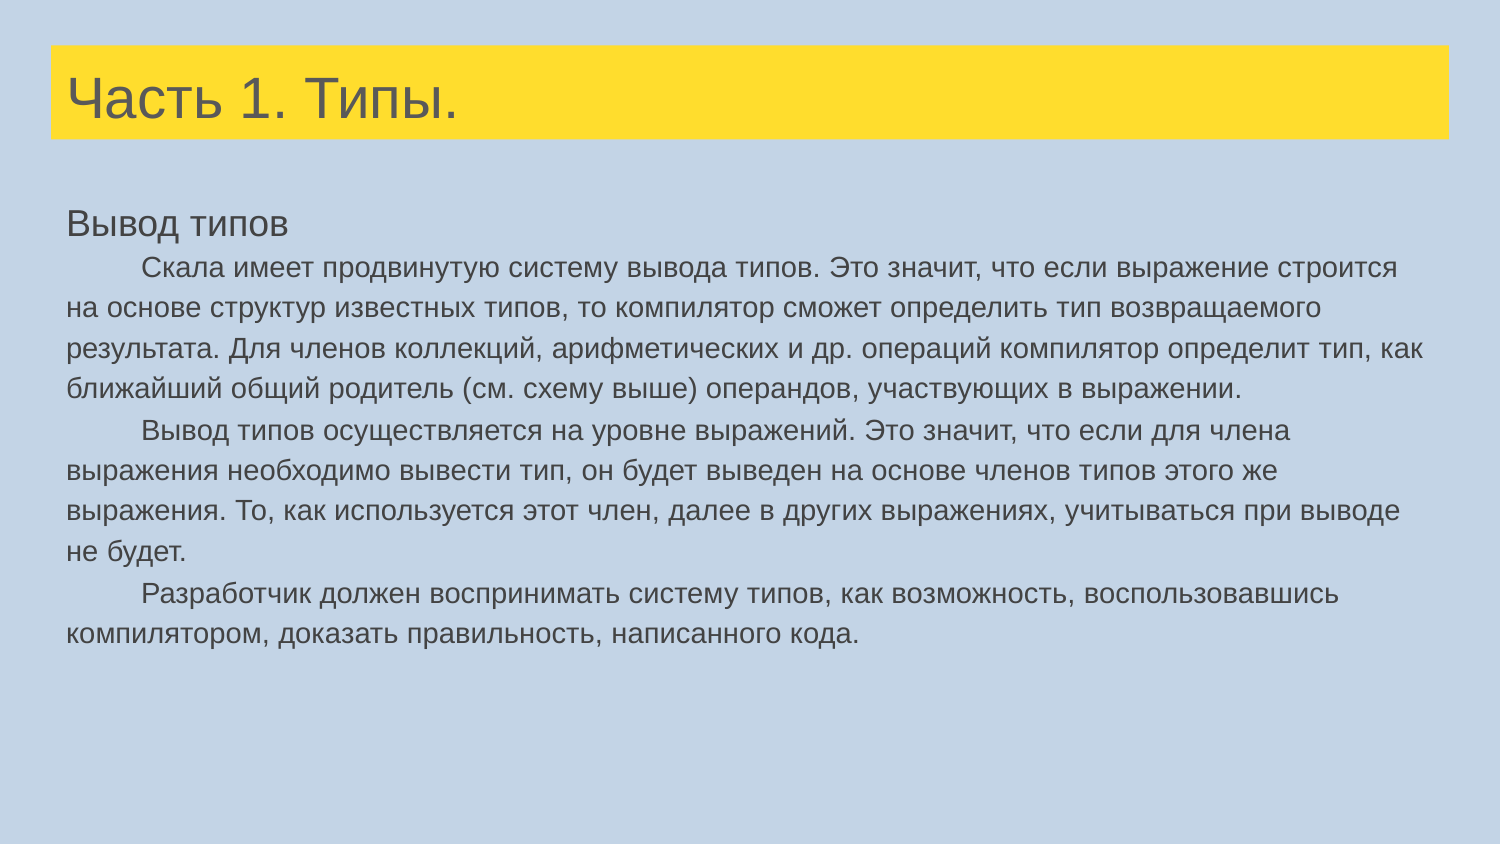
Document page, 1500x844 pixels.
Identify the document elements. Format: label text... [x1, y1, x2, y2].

title Часть 1. Типы. [51, 45, 1449, 140]
text_box Вывод типов Скала имеет продвинутую систему вывода типов. Это значит, что если выражение строится на основе структур известных типов, то компилятор сможет определить тип возвращаемого результата. Для членов коллекций, арифметических и др. операций компилятор определит тип, как ближайший общий родитель (см. схему выше) операндов, участвующих в выражении. Вывод типов осуществляется на уровне выражений. Это значит, что если для члена выражения необходимо вывести тип, он будет выведен на основе членов типов этого же выражения. То, как используется этот член, далее в других выражениях, учитываться при выводе не будет. Разработчик должен воспринимать систему типов, как возможность, воспользовавшись компилятором, доказать правильность, написанного кода. [51, 183, 1449, 809]
